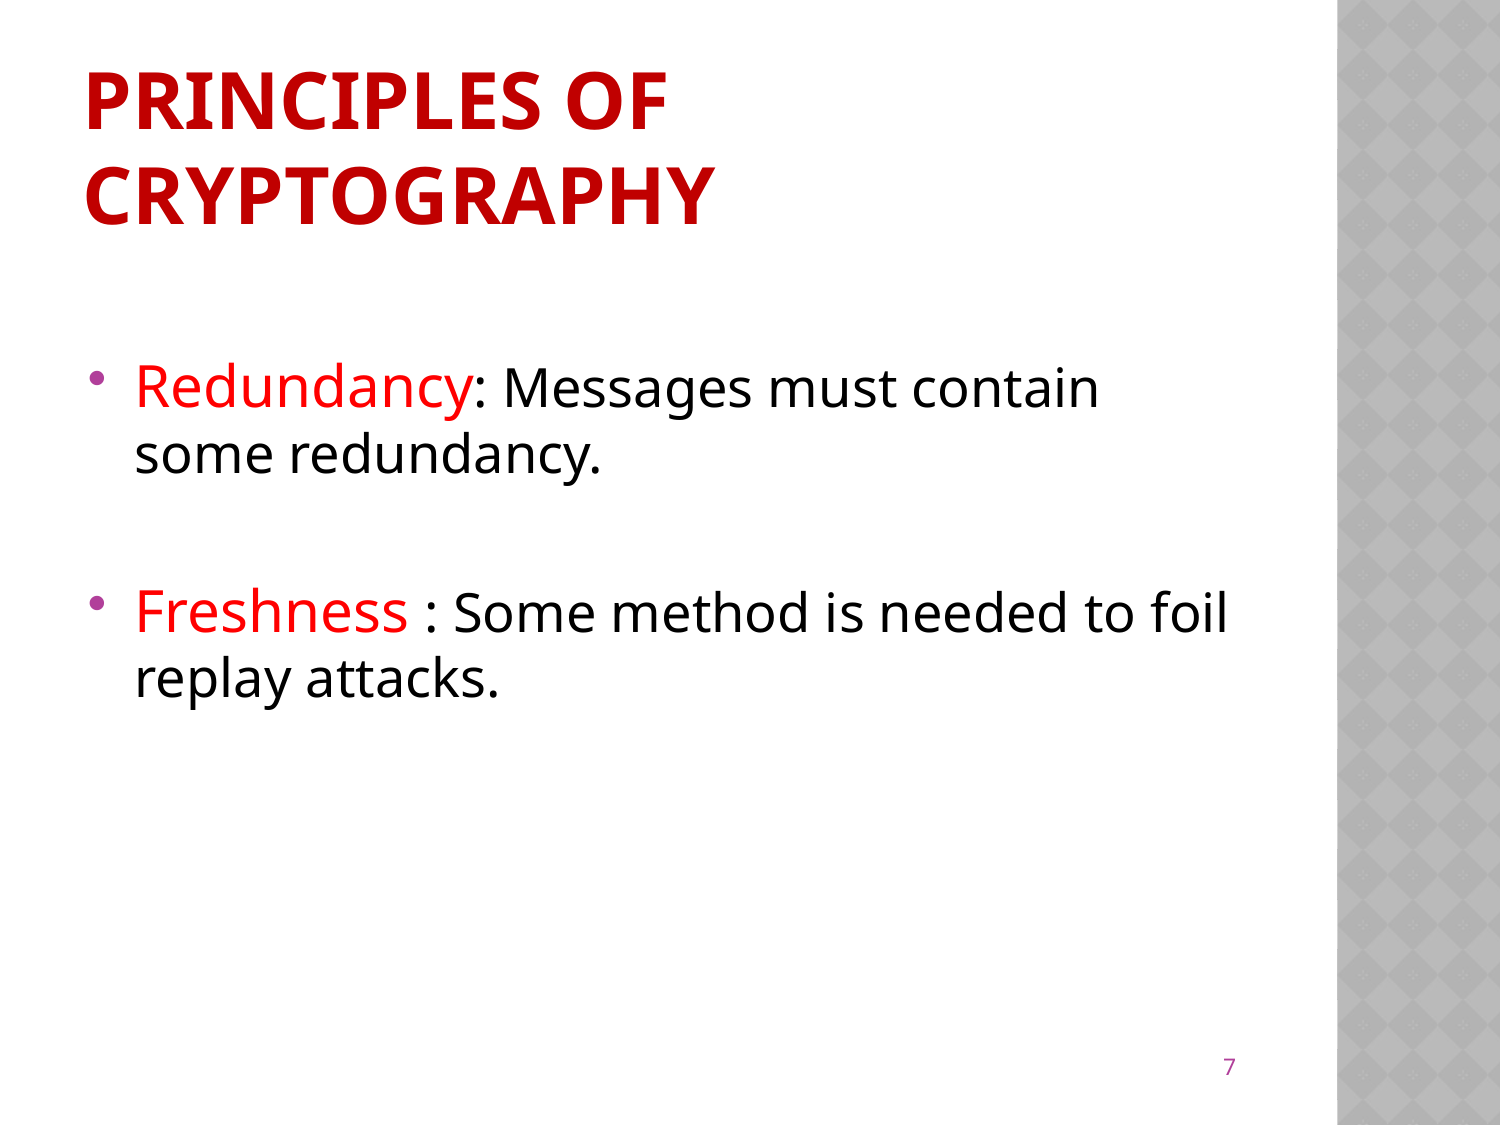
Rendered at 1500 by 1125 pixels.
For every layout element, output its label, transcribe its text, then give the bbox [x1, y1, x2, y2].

slide_number 7 [1139, 1046, 1237, 1085]
list Redundancy: Messages must contain some redundancy. Freshness : Some method is needed to foil replay attacks. [75, 264, 1263, 1059]
title PRINCIPLES OF CRYPTOGRAPHY [75, 52, 1263, 240]
